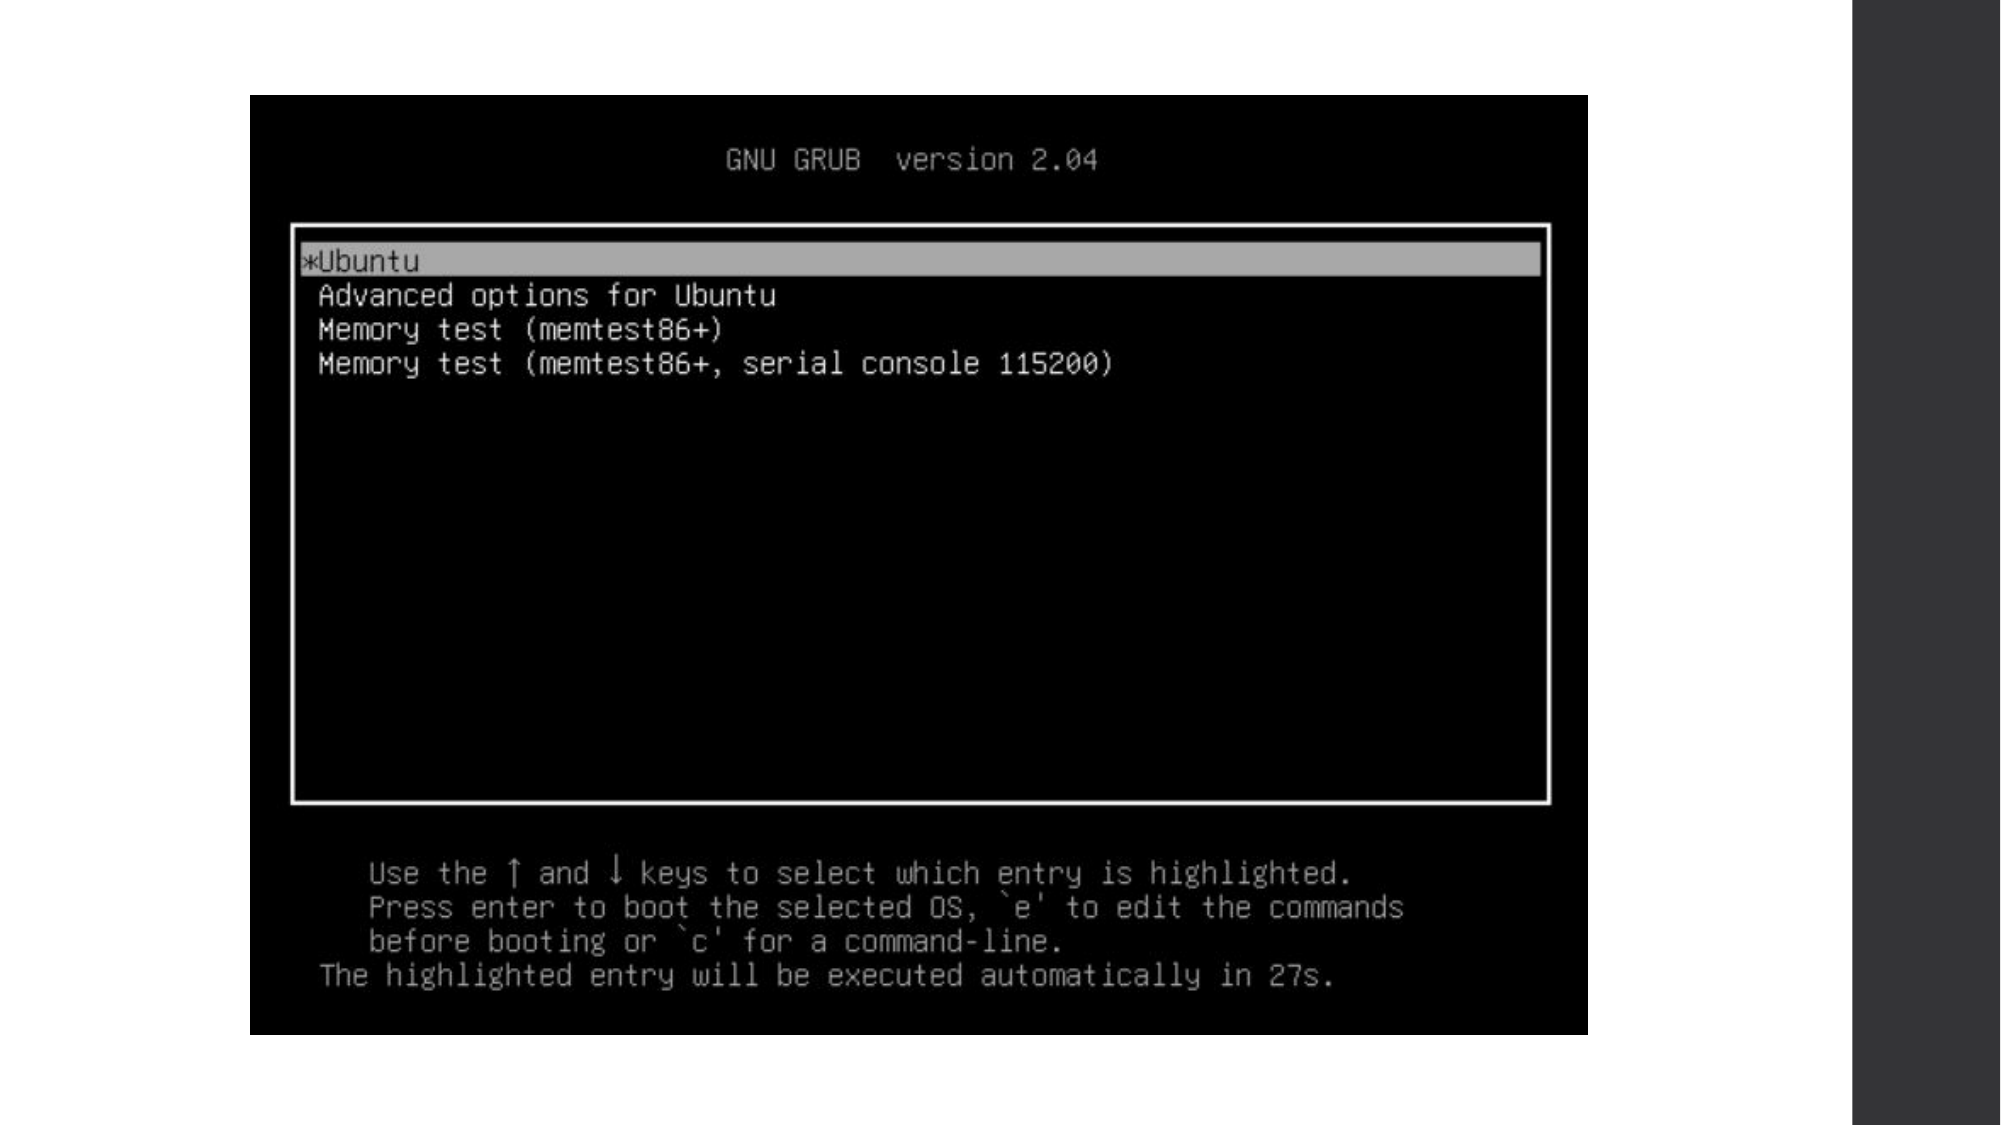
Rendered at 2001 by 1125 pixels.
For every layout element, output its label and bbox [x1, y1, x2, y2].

list [250, 95, 1589, 1035]
